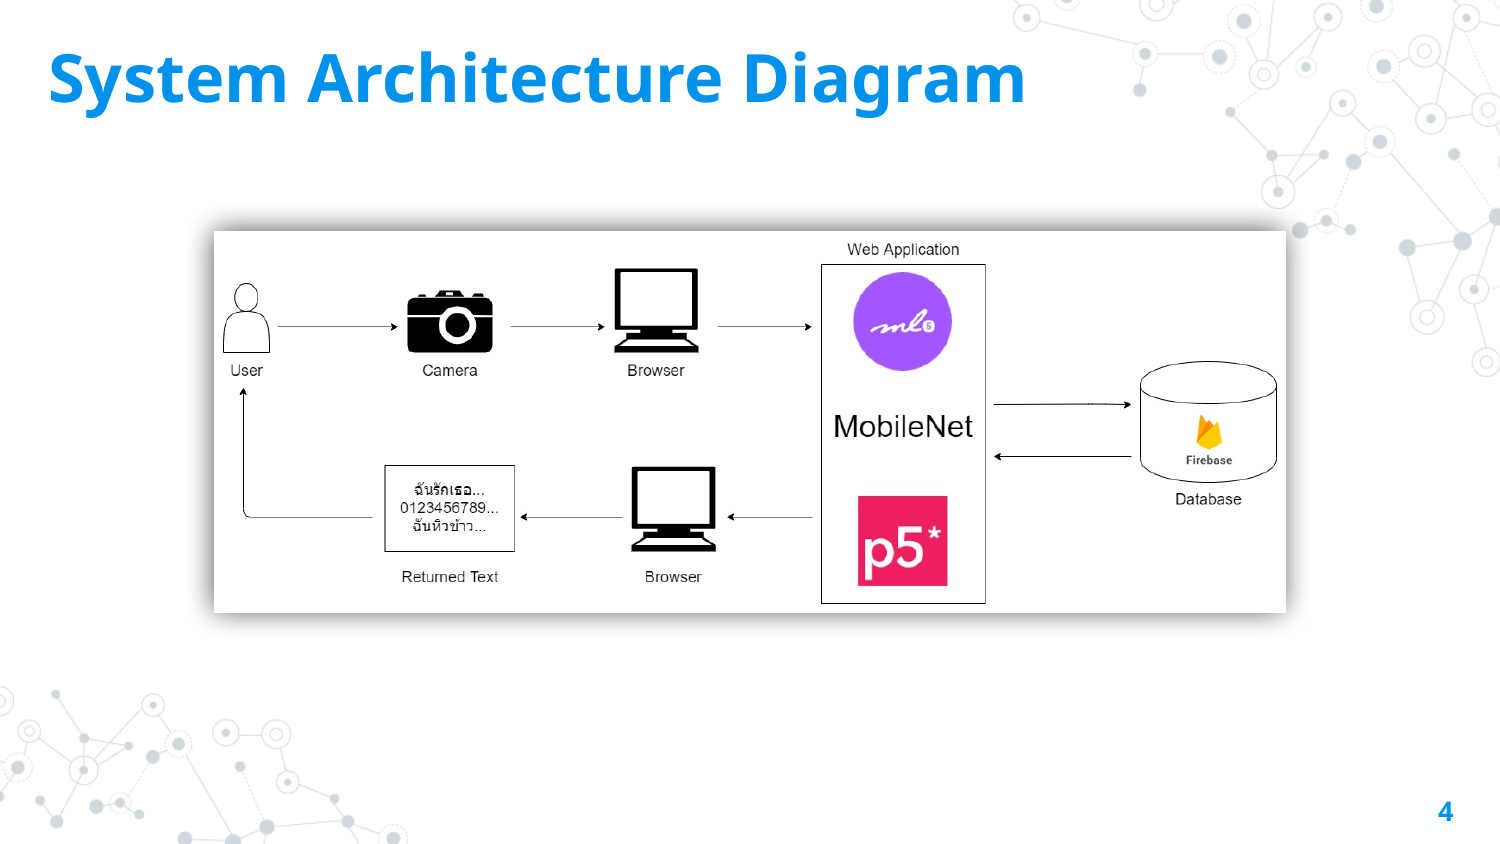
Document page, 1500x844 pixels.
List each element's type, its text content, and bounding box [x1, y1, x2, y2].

text_box System Architecture Diagram [33, 28, 1104, 124]
slide_number 4 [1378, 779, 1469, 844]
picture [0, 0, 1500, 844]
